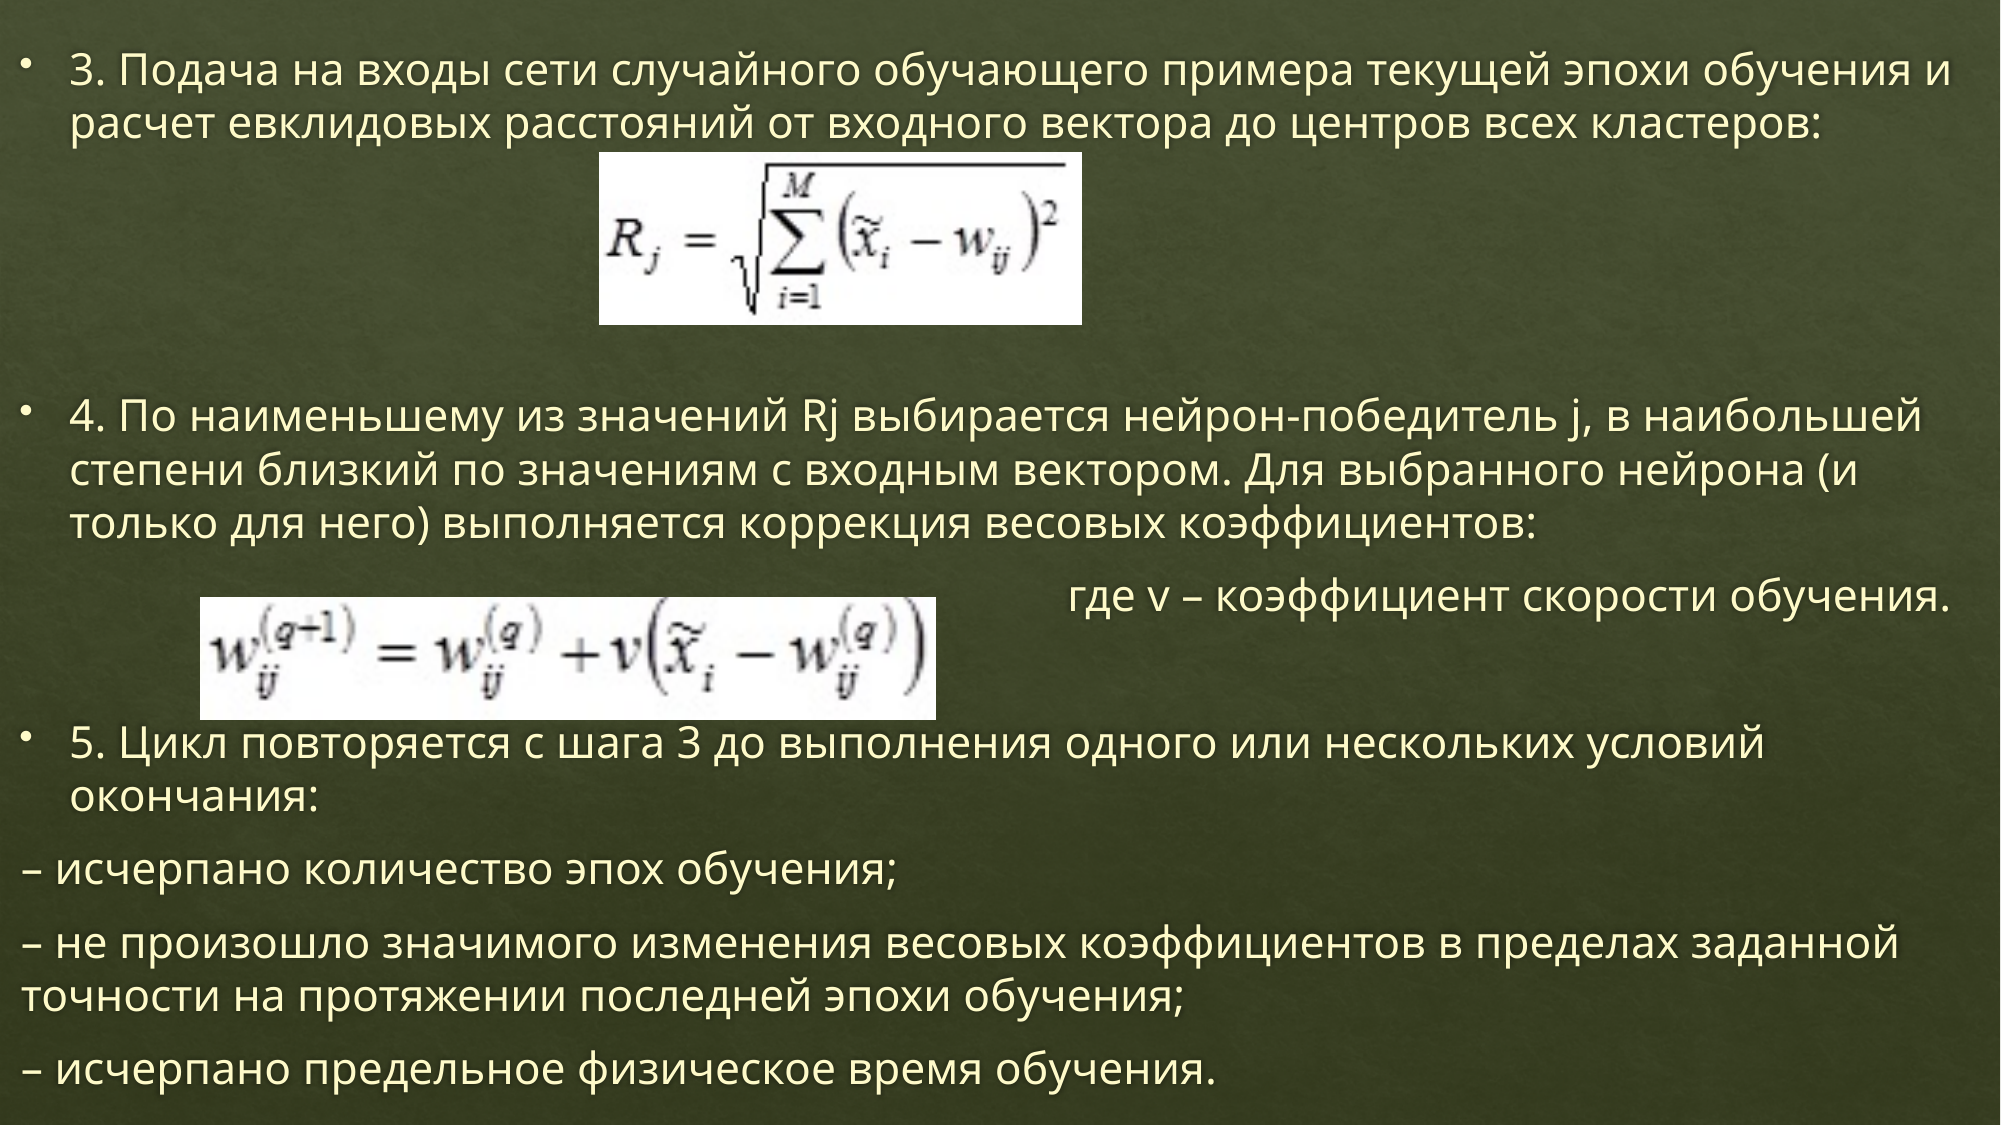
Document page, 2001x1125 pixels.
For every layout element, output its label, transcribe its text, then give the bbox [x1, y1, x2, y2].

picture [199, 597, 936, 721]
list 3. Подача на входы сети случайного обучающего примера текущей эпохи обучения и расчет евклидовых расстояний от входного вектора до центров всех кластеров: 4. По наименьшему из значений Rj выбирается нейрон-победитель j, в наибольшей степени близкий по значениям с входным вектором. Для выбранного нейрона (и только для него) выполняется коррекция весовых коэффициентов: где v – коэффициент скорости обучения. 5. Цикл повторяется с шага 3 до выполнения одного или нескольких условий окончания: – исчерпано количество эпох обучения; – не произошло значимого изменения весовых коэффициентов в пределах заданной точности на протяжении последней эпохи обучения; – исчерпано предельное физическое время обучения. [0, 33, 2000, 1125]
picture [599, 151, 1082, 326]
